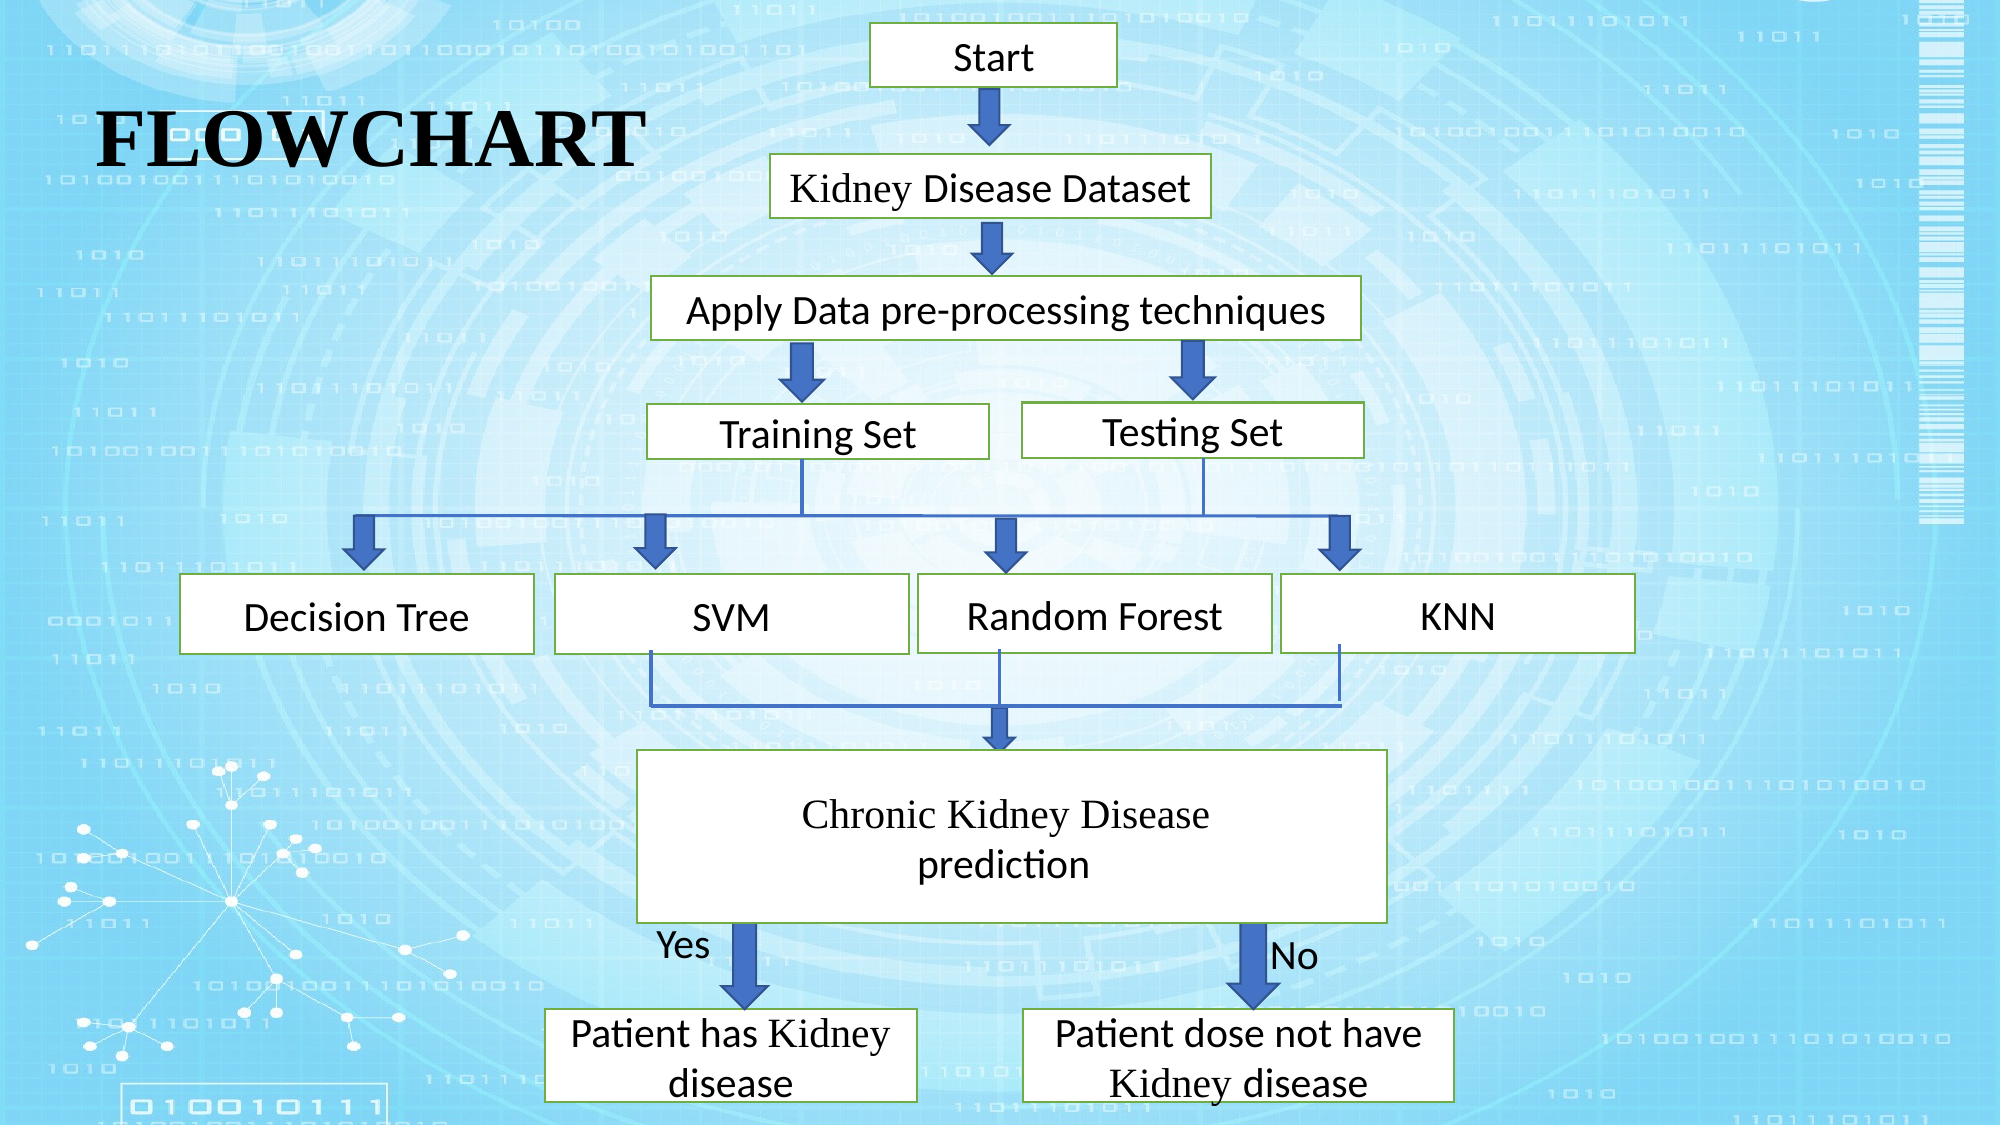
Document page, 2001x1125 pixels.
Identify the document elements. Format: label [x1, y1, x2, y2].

picture [0, 0, 2000, 1125]
text_box [544, 22, 1455, 1103]
